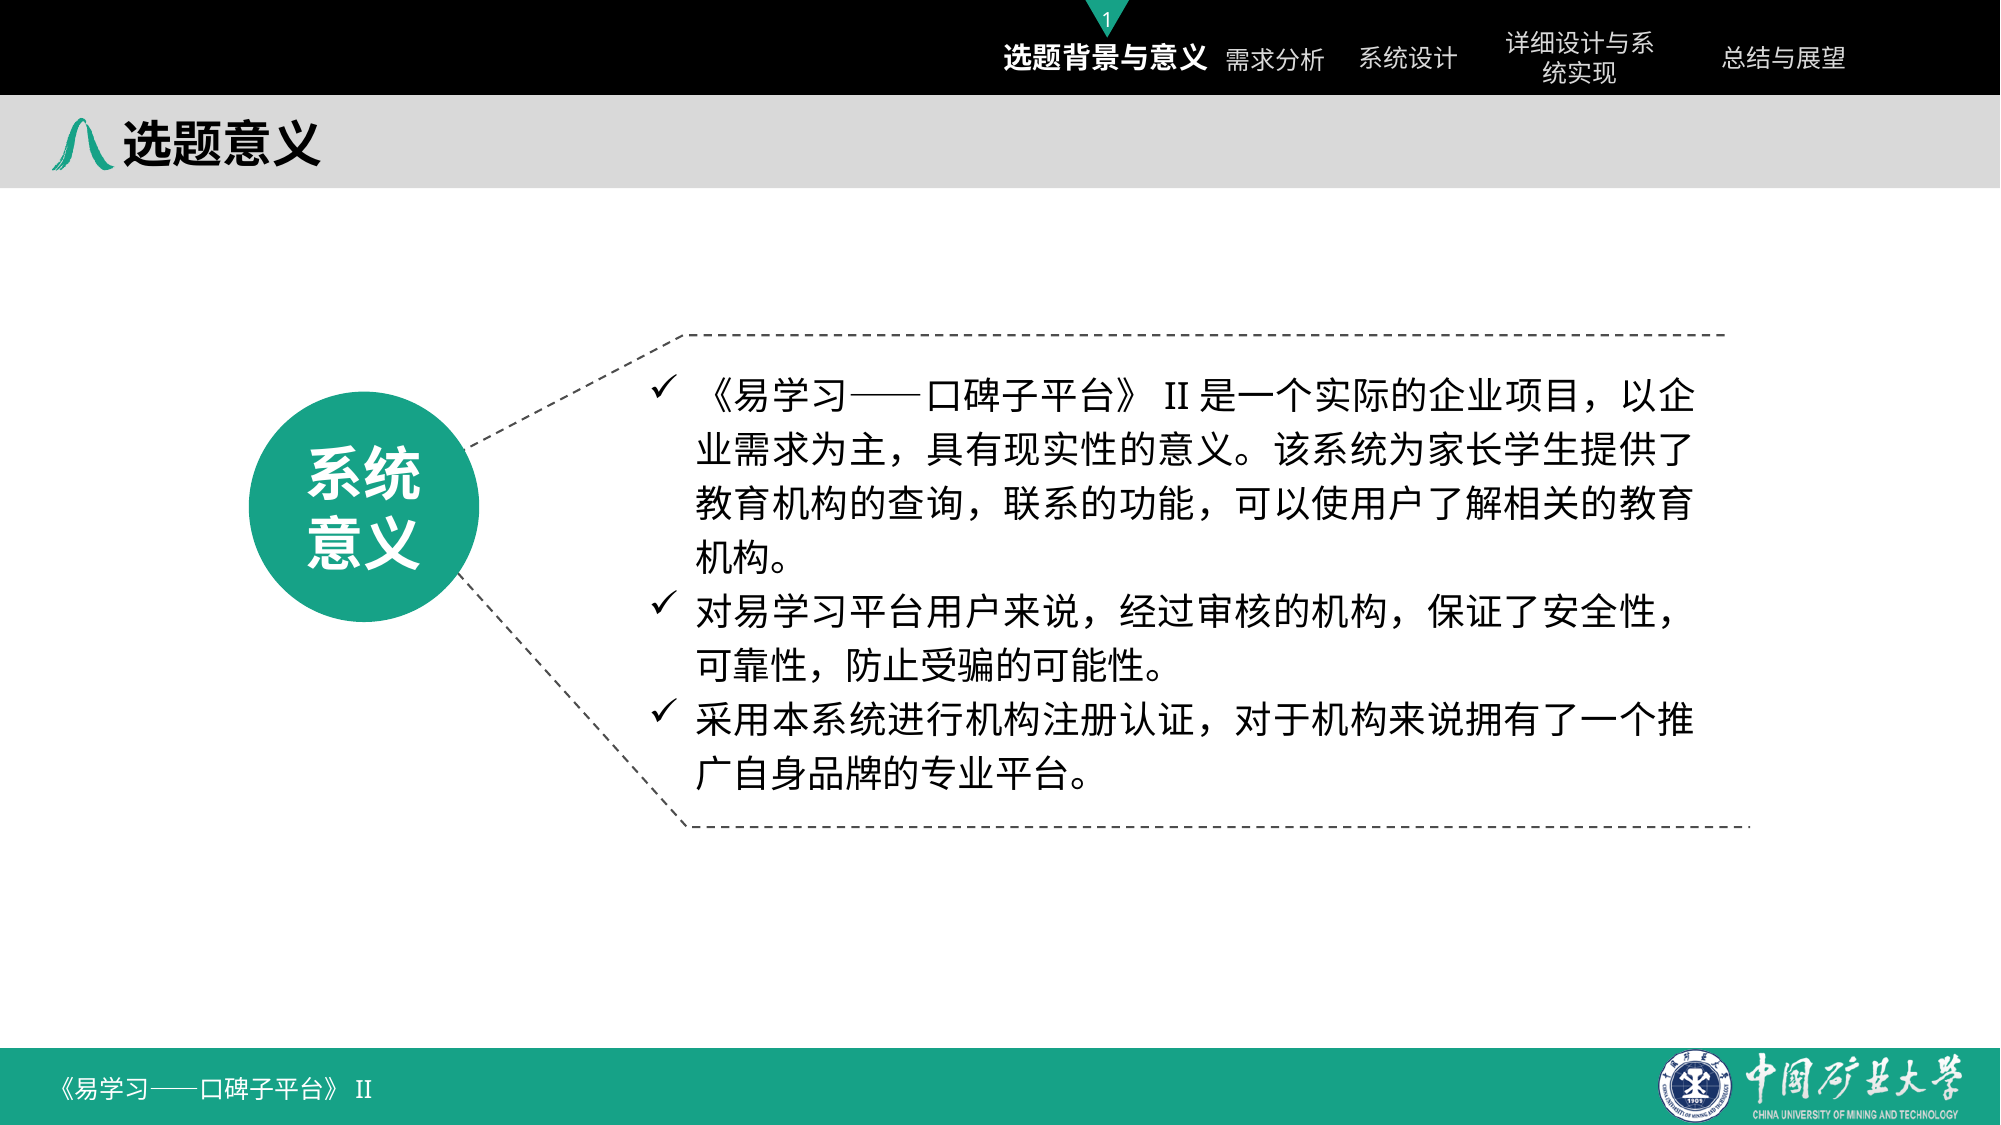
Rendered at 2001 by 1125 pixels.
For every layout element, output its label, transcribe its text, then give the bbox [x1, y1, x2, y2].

text_box [459, 361, 633, 768]
text_box 系统意义 [247, 390, 481, 624]
picture [1657, 1045, 1962, 1125]
text_box 《易学习——口碑子平台》II是一个实际的企业项目，以企业需求为主，具有现实性的意义。该系统为家长学生提供了教育机构的查询，联系的功能，可以使用户了解相关的教育机构。 对易学习平台用户来说，经过审核的机构，保证了安全性，可靠性，防止受骗的可能性。 采用本系统进行机构注册认证，对于机构来说拥有了一个推广自身品牌的专业平台。 [633, 355, 1711, 802]
text_box [645, 335, 1751, 828]
list 选题意义 [107, 111, 746, 183]
